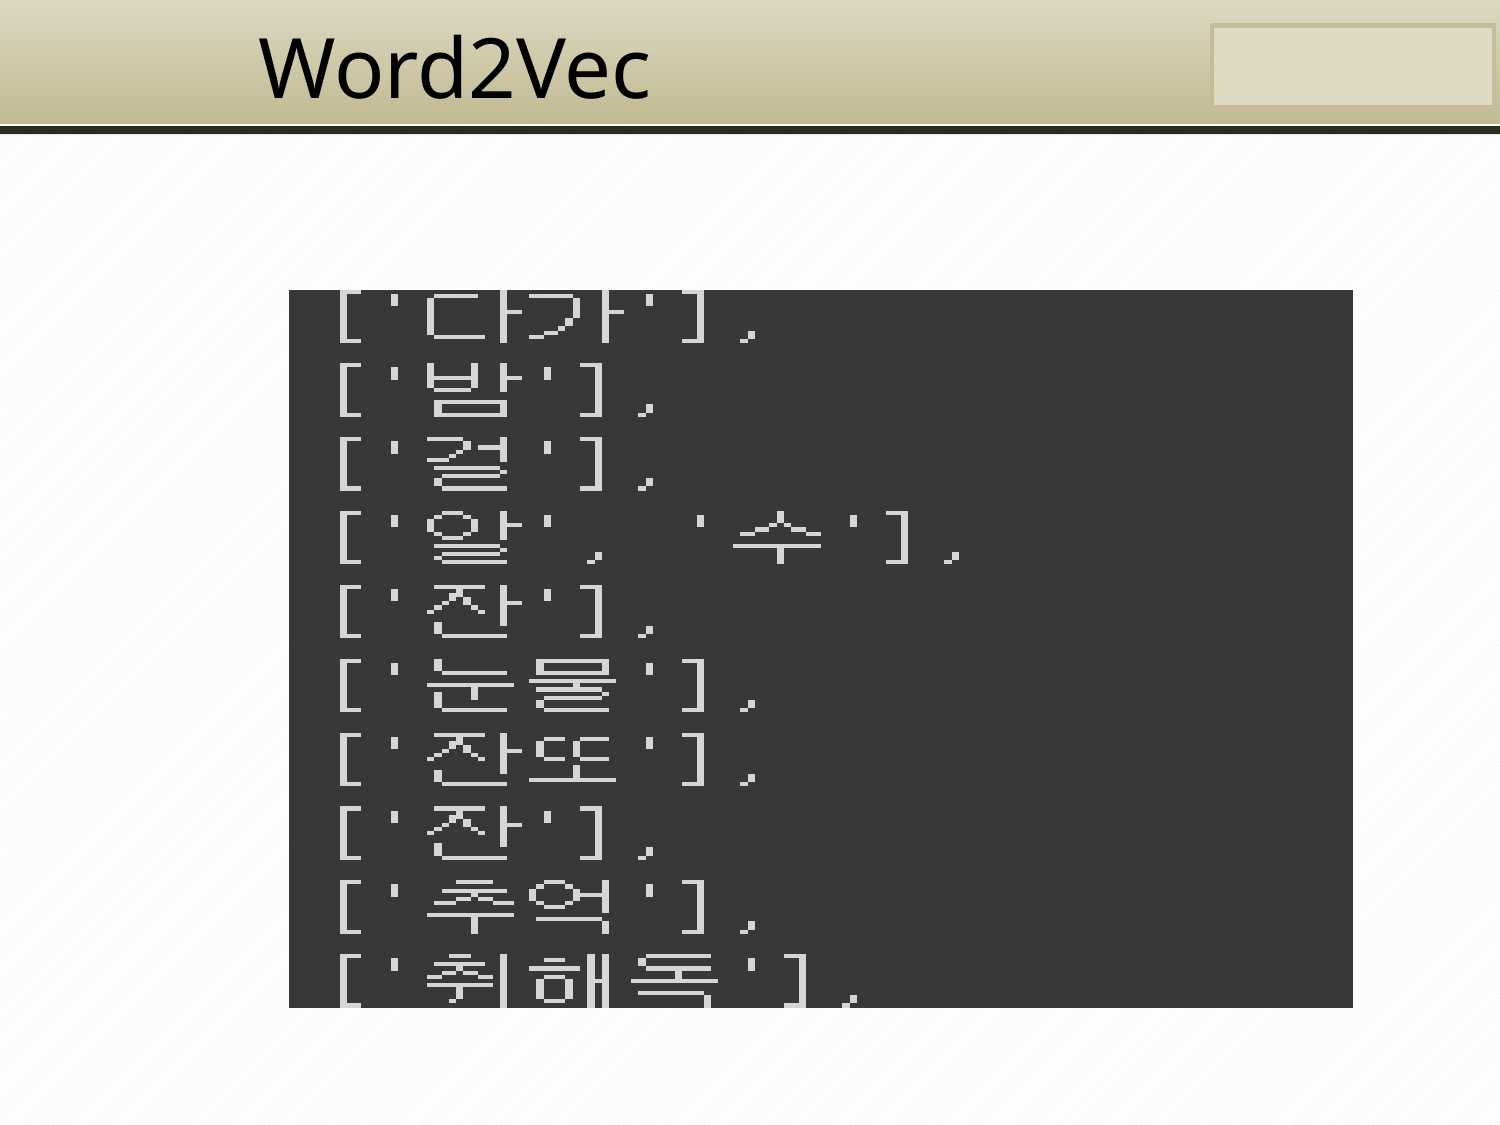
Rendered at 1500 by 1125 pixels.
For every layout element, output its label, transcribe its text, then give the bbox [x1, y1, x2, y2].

title Word2Vec [3, 7, 907, 124]
text_box [1210, 23, 1496, 109]
picture [288, 290, 1354, 1009]
